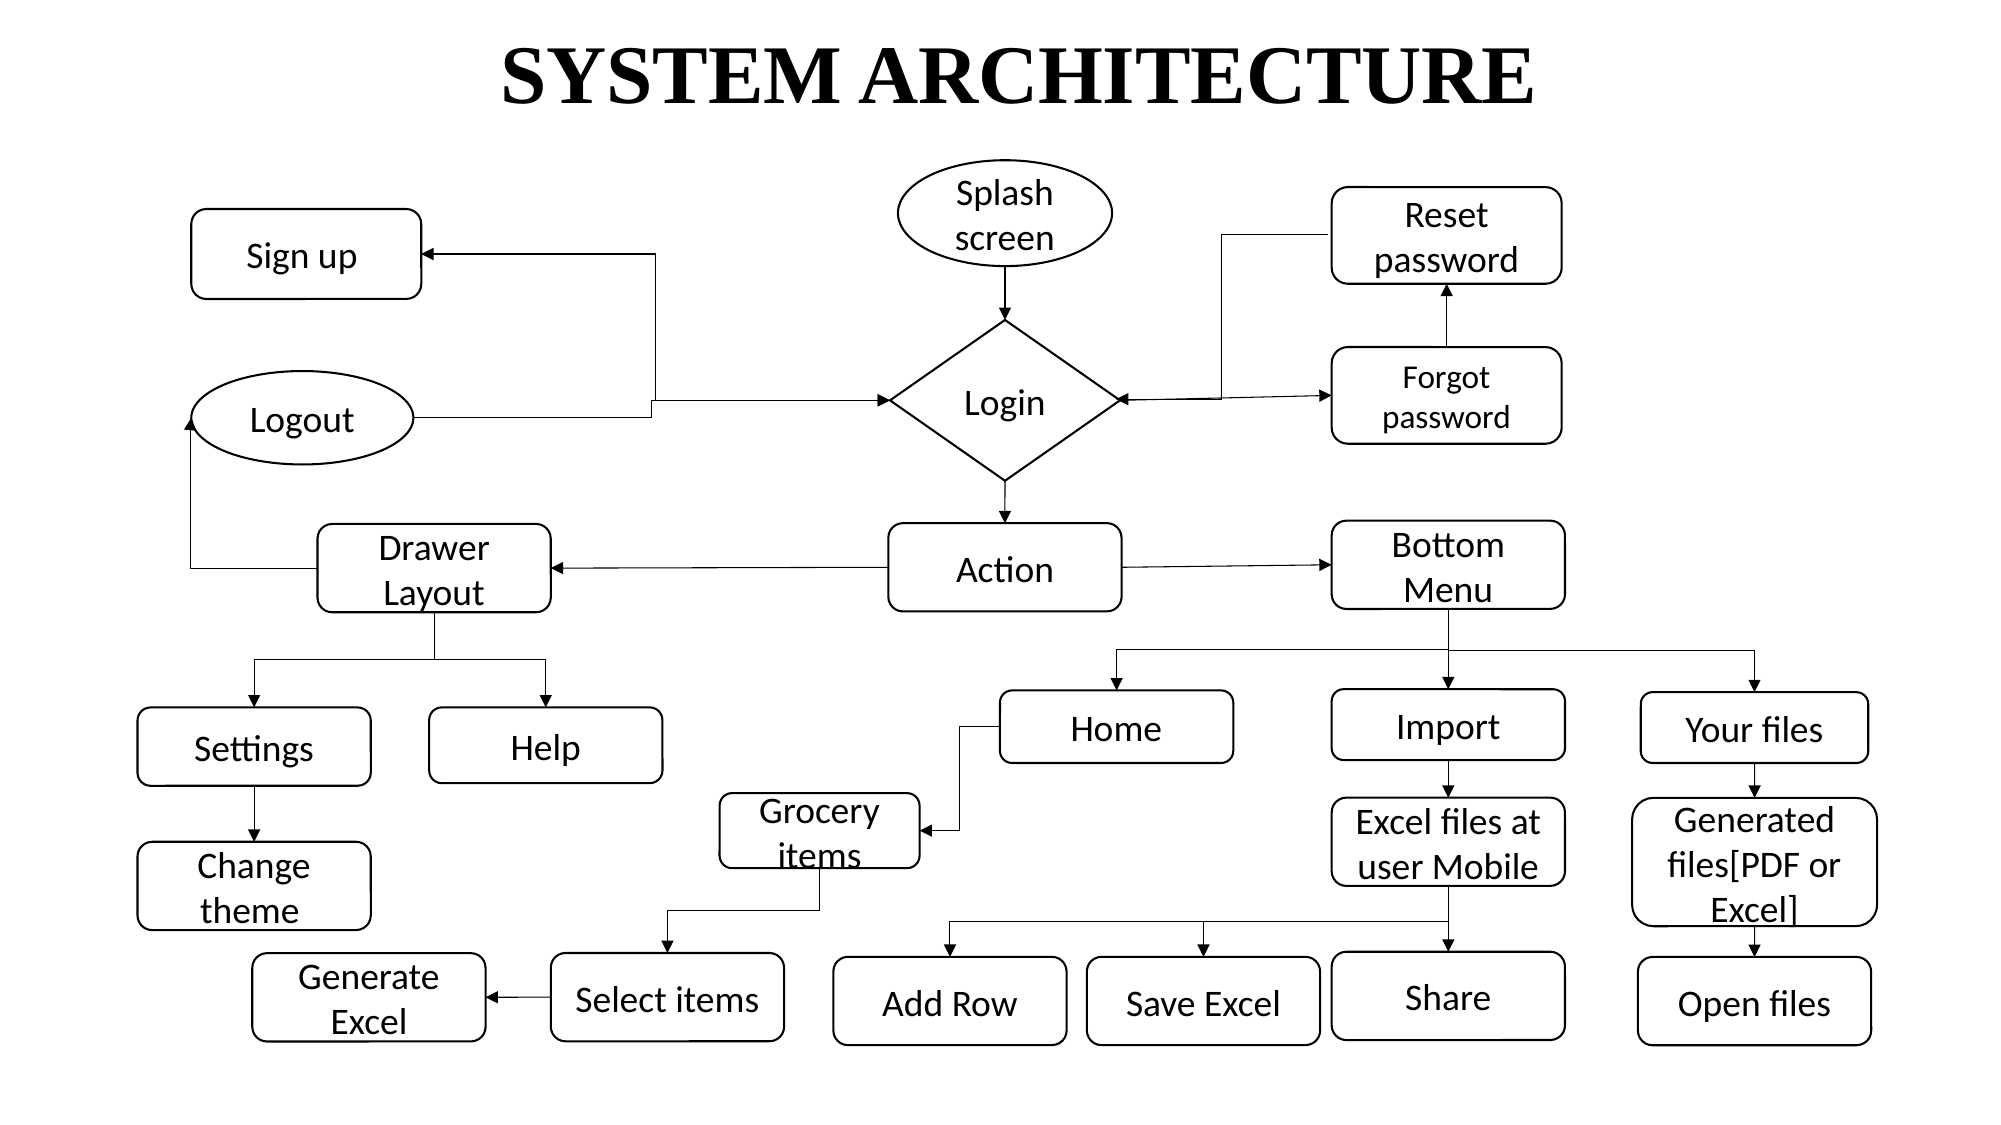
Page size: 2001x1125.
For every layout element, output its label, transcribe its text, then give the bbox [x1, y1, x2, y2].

text_box Open files [1636, 955, 1873, 1047]
text_box Grocery items [718, 792, 921, 870]
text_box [413, 400, 890, 418]
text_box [701, 834, 786, 987]
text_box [191, 417, 318, 569]
text_box Action [887, 522, 1123, 613]
text_box Bottom Menu [1330, 519, 1559, 611]
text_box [1121, 564, 1241, 568]
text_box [919, 726, 1000, 831]
text_box Your files [1644, 691, 1870, 765]
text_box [442, 603, 538, 716]
text_box Settings [136, 706, 372, 787]
text_box Save Excel [1235, 955, 1314, 1047]
text_box Drawer Layout [318, 522, 552, 614]
text_box Add Row [832, 955, 1068, 1047]
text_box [1241, 483, 1324, 816]
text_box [1290, 798, 1362, 1044]
text_box Sign up [190, 207, 423, 301]
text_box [421, 254, 890, 400]
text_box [1559, 497, 1644, 804]
text_box Splash screen [896, 159, 1114, 268]
text_box Login [890, 319, 1120, 482]
text_box Select items [549, 951, 786, 1043]
text_box Change theme [136, 840, 372, 932]
text_box Forgot password [1330, 345, 1563, 445]
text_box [1115, 234, 1328, 400]
text_box Save Excel [1085, 955, 1163, 1047]
text_box Generate Excel [251, 952, 487, 1043]
text_box Help [428, 706, 664, 785]
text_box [1163, 672, 1235, 1125]
text_box Reset password [1330, 185, 1563, 285]
text_box Import [1330, 688, 1559, 762]
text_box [296, 569, 392, 750]
text_box Generated files[PDF or Excel] [1631, 796, 1879, 928]
text_box Excel files at user Mobile [1340, 796, 1567, 887]
text_box Logout [190, 370, 415, 466]
text_box Share [1362, 950, 1567, 1042]
text_box Home [998, 689, 1163, 765]
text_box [1119, 395, 1332, 401]
title SYSTEM ARCHITECTURE [156, 9, 1882, 144]
